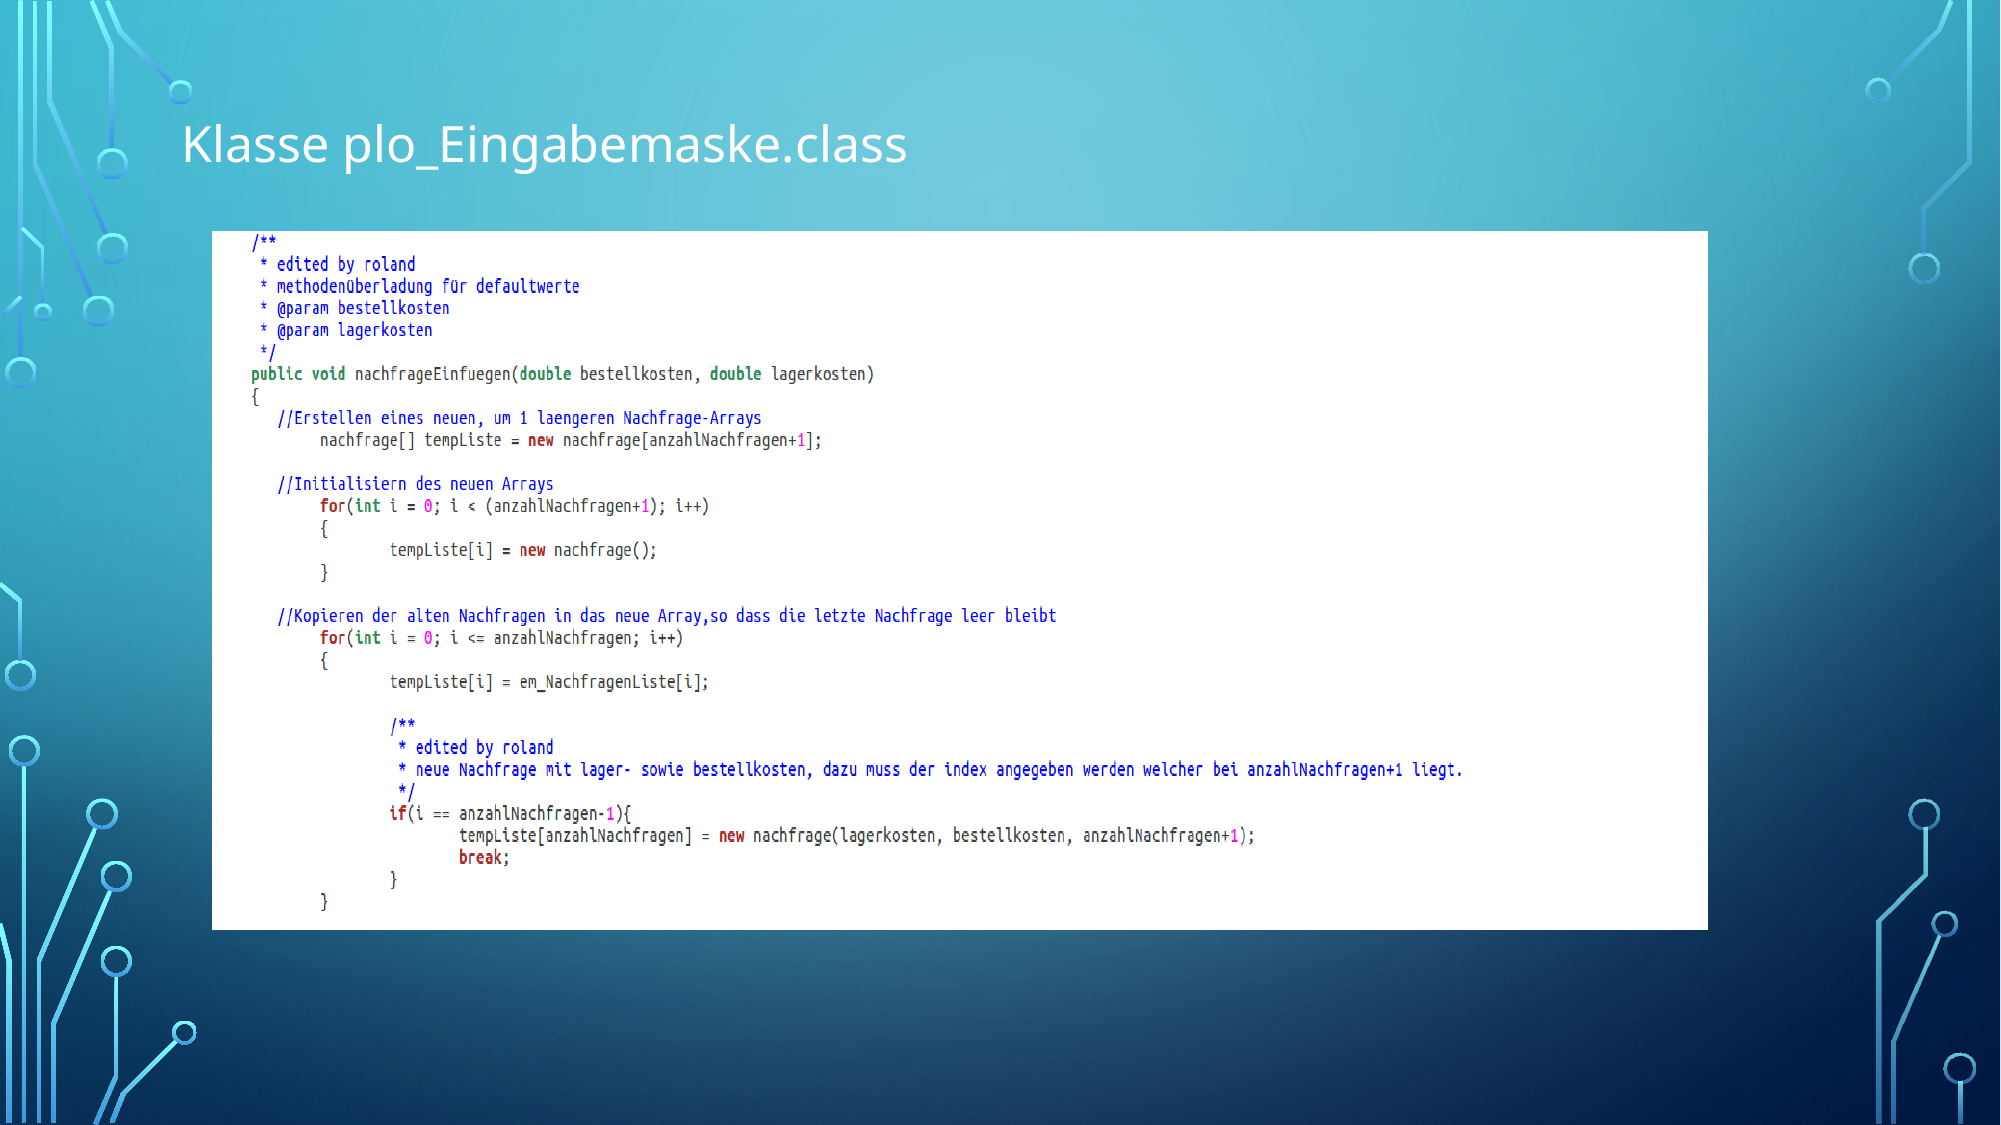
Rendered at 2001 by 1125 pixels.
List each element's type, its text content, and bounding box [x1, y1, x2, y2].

picture [212, 231, 1708, 930]
list Klasse plo_Eingabemaske.class [166, 93, 1792, 206]
